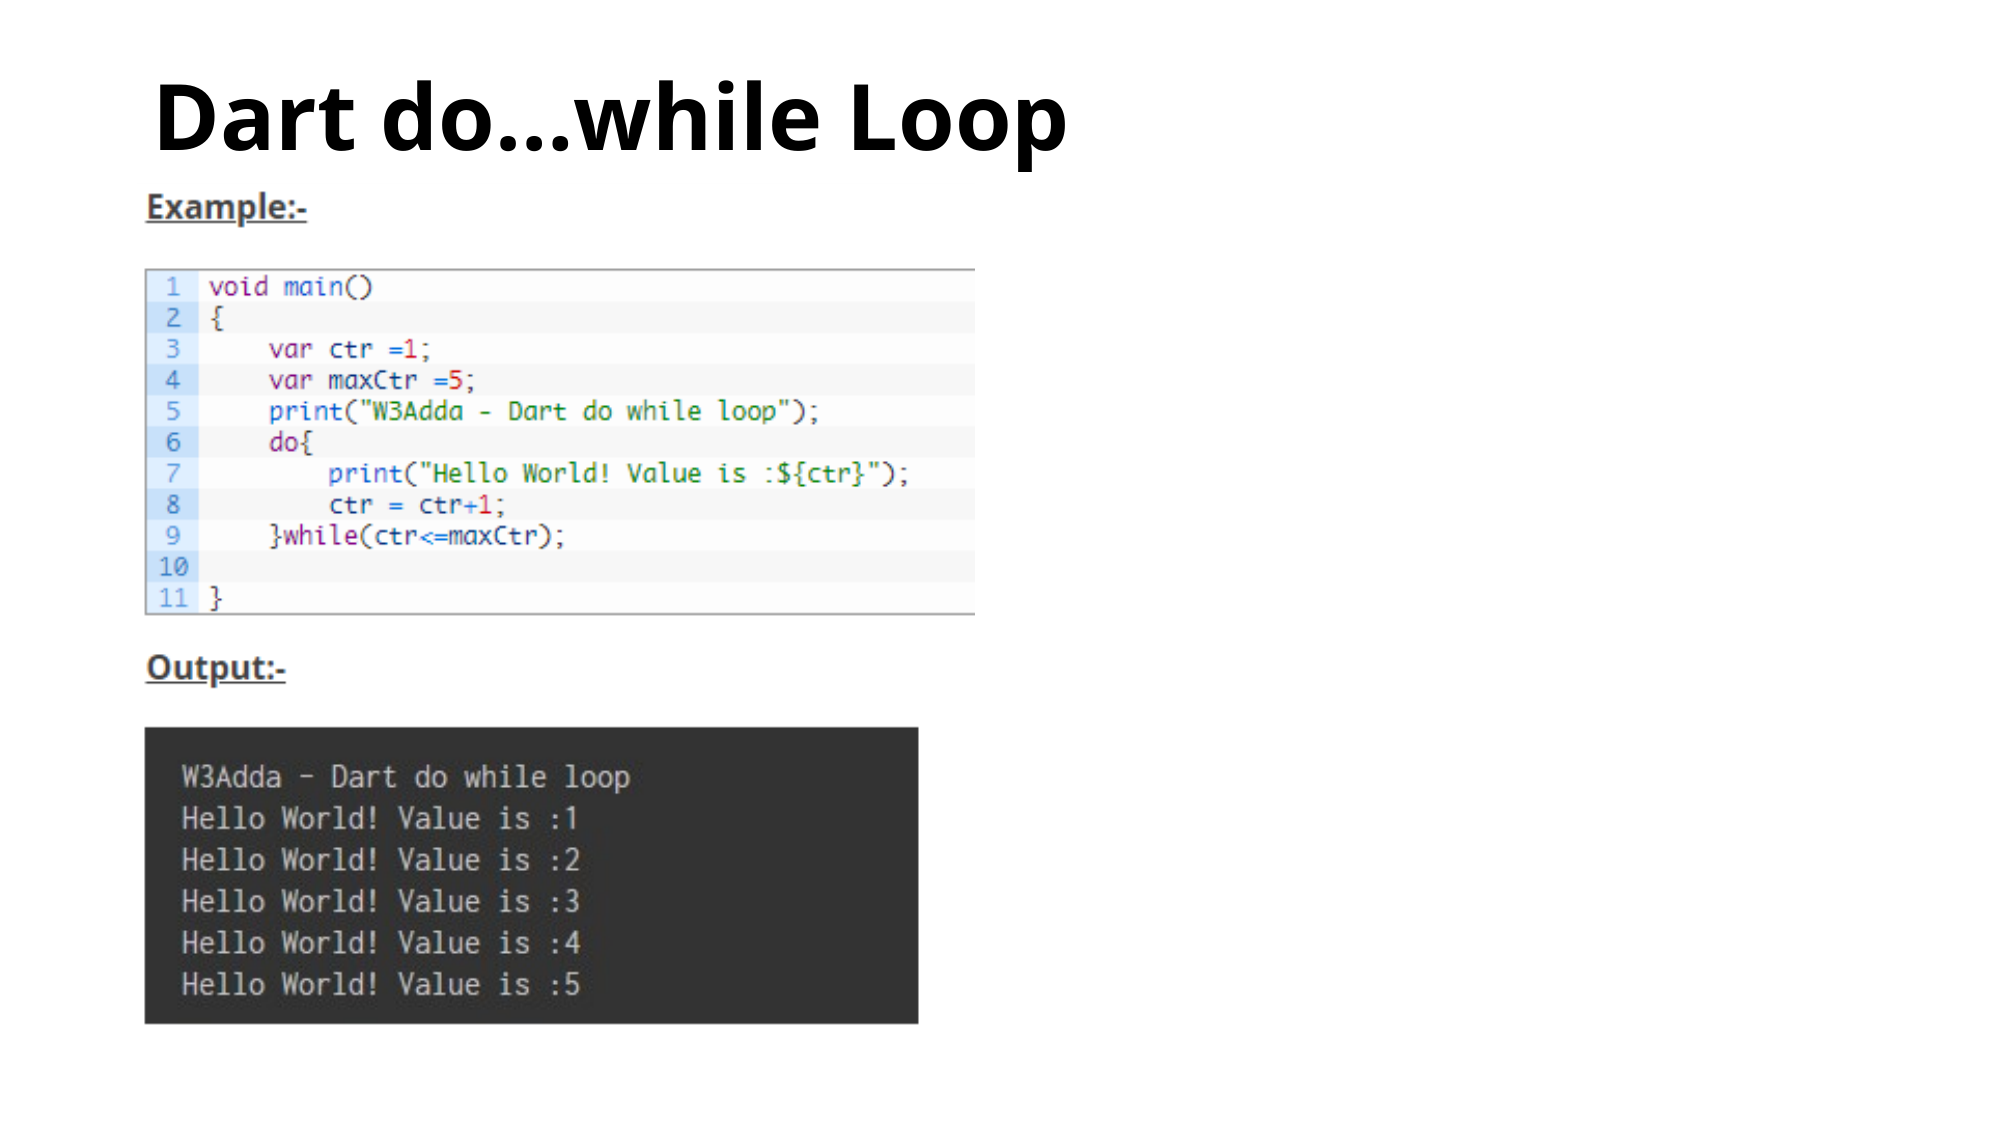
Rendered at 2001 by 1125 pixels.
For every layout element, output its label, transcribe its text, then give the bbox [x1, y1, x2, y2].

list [137, 182, 975, 1066]
title Dart do…while Loop [137, 59, 1863, 183]
